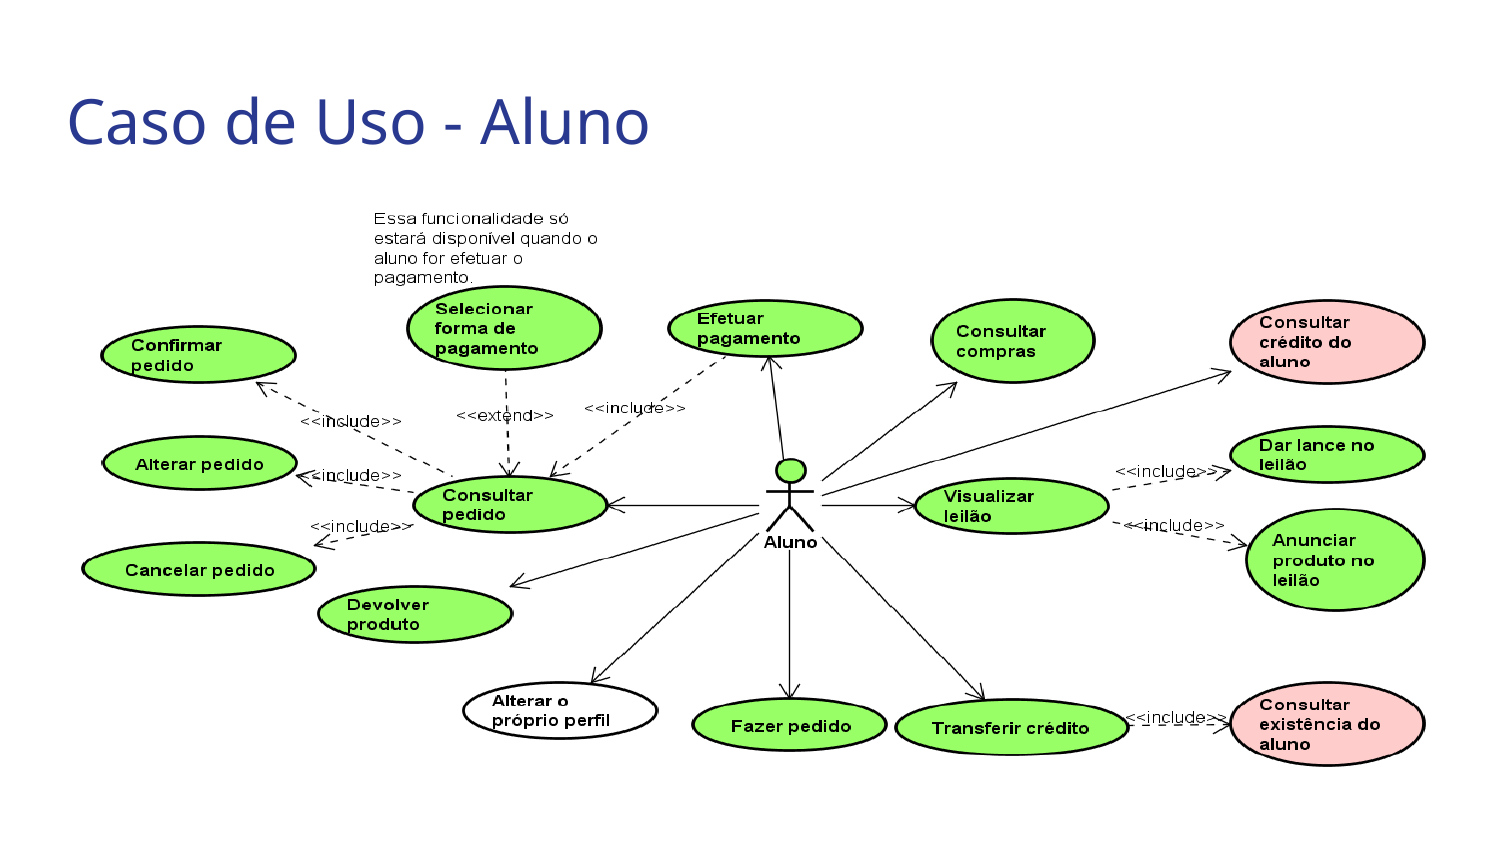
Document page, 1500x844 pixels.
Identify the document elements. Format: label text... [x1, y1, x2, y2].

picture [62, 189, 1450, 805]
title Caso de Uso - Aluno [51, 67, 1449, 167]
